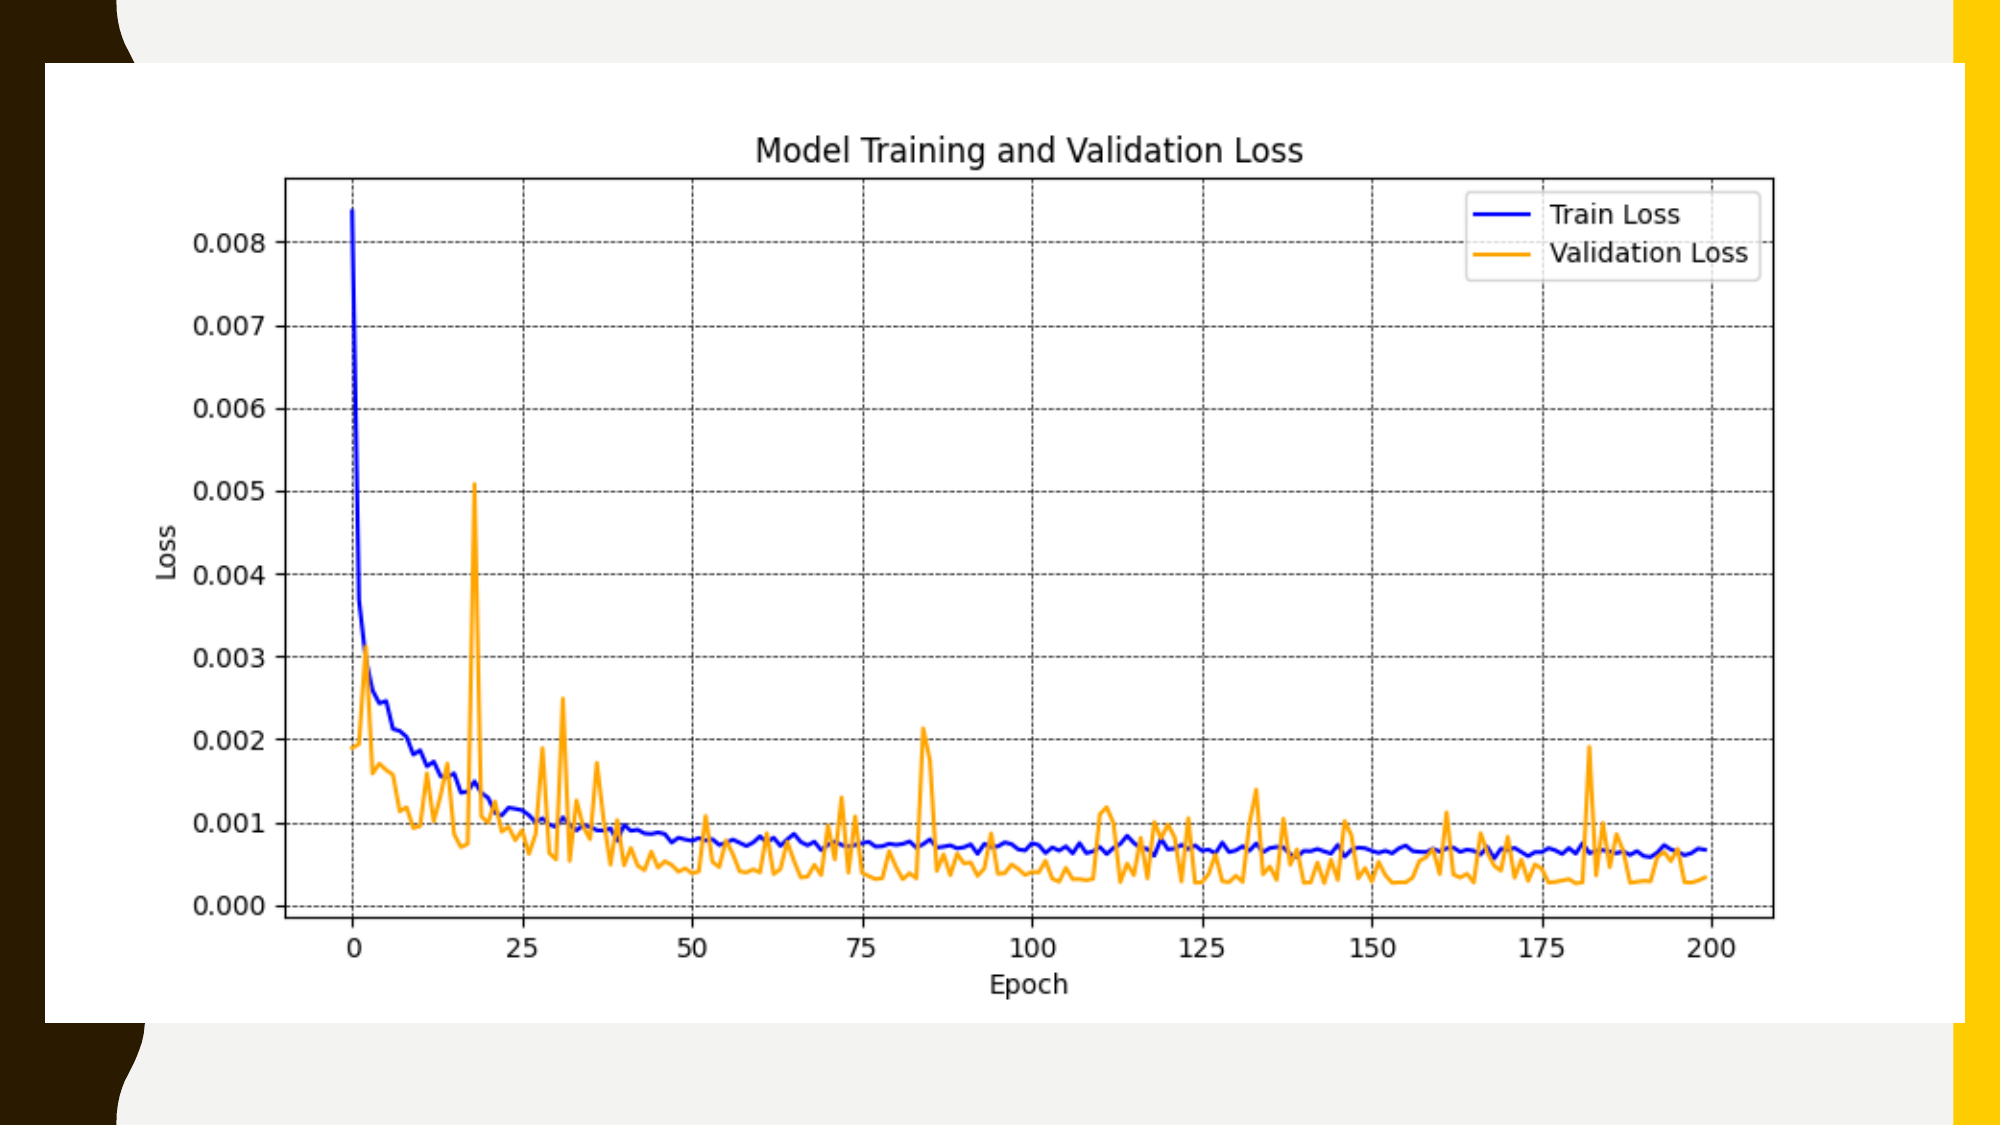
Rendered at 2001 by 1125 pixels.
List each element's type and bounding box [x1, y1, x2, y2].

picture [45, 63, 1965, 1023]
